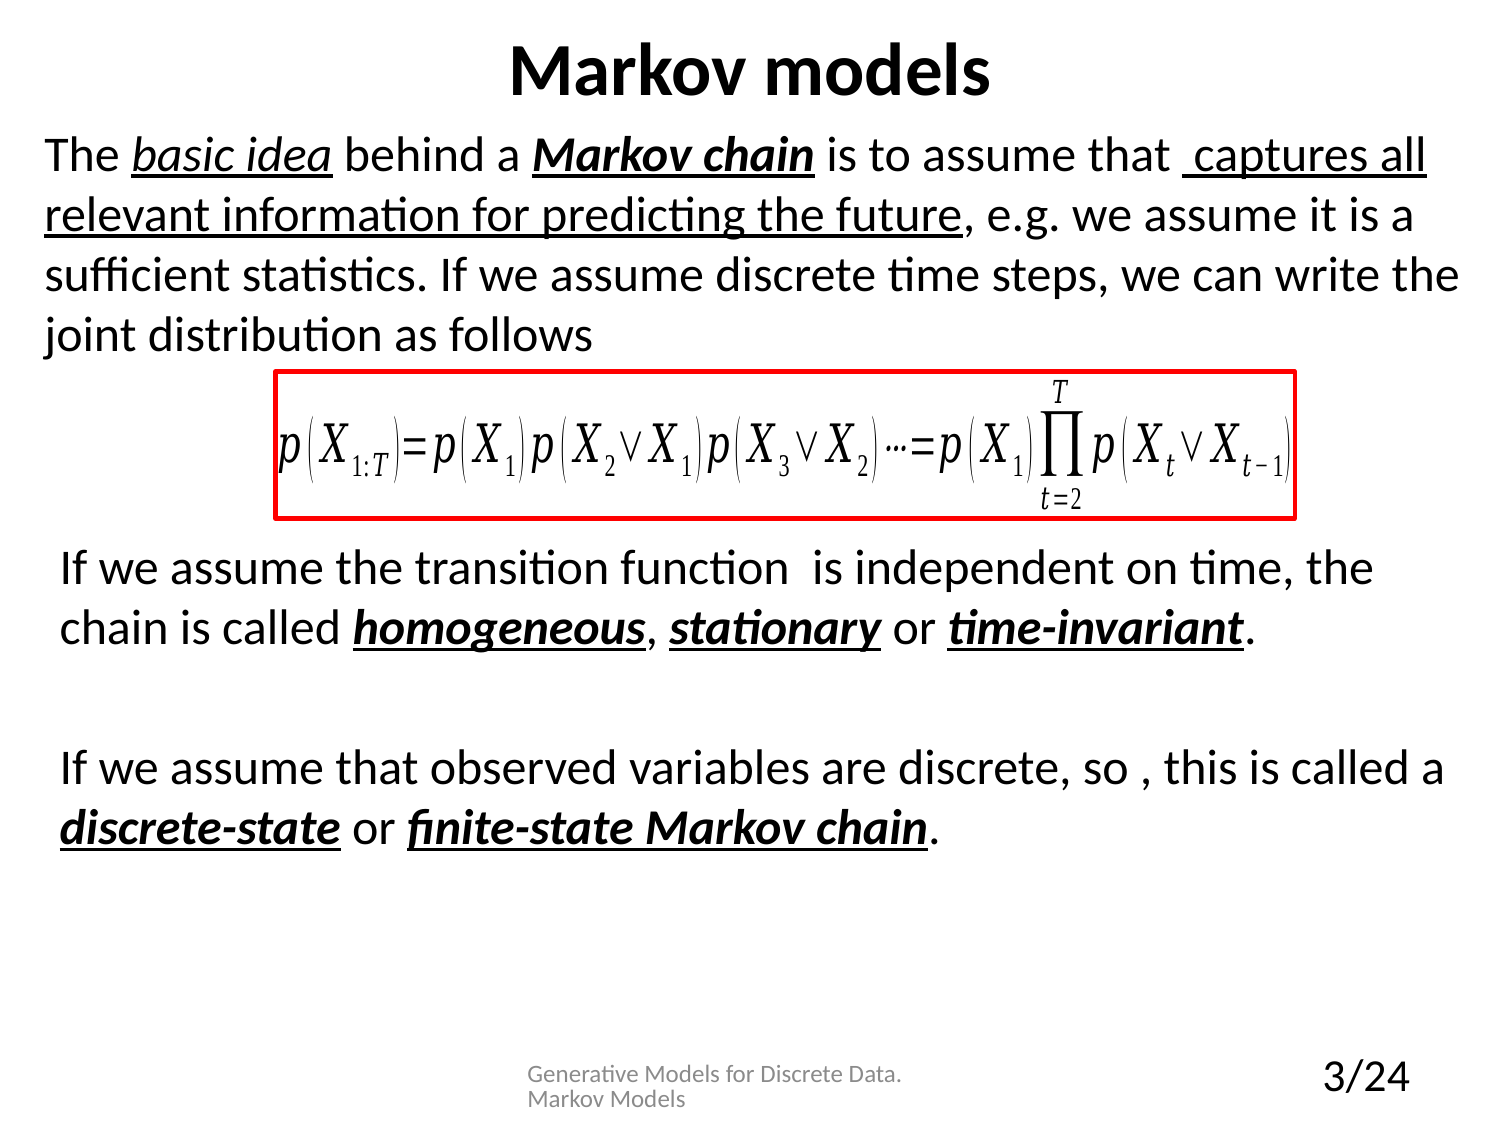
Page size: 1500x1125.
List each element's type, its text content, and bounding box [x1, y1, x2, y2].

slide_number 3/24 [1074, 1042, 1425, 1103]
footer Generative Models for Discrete Data. Markov Models [512, 1042, 988, 1103]
title Markov models [0, 7, 1500, 124]
